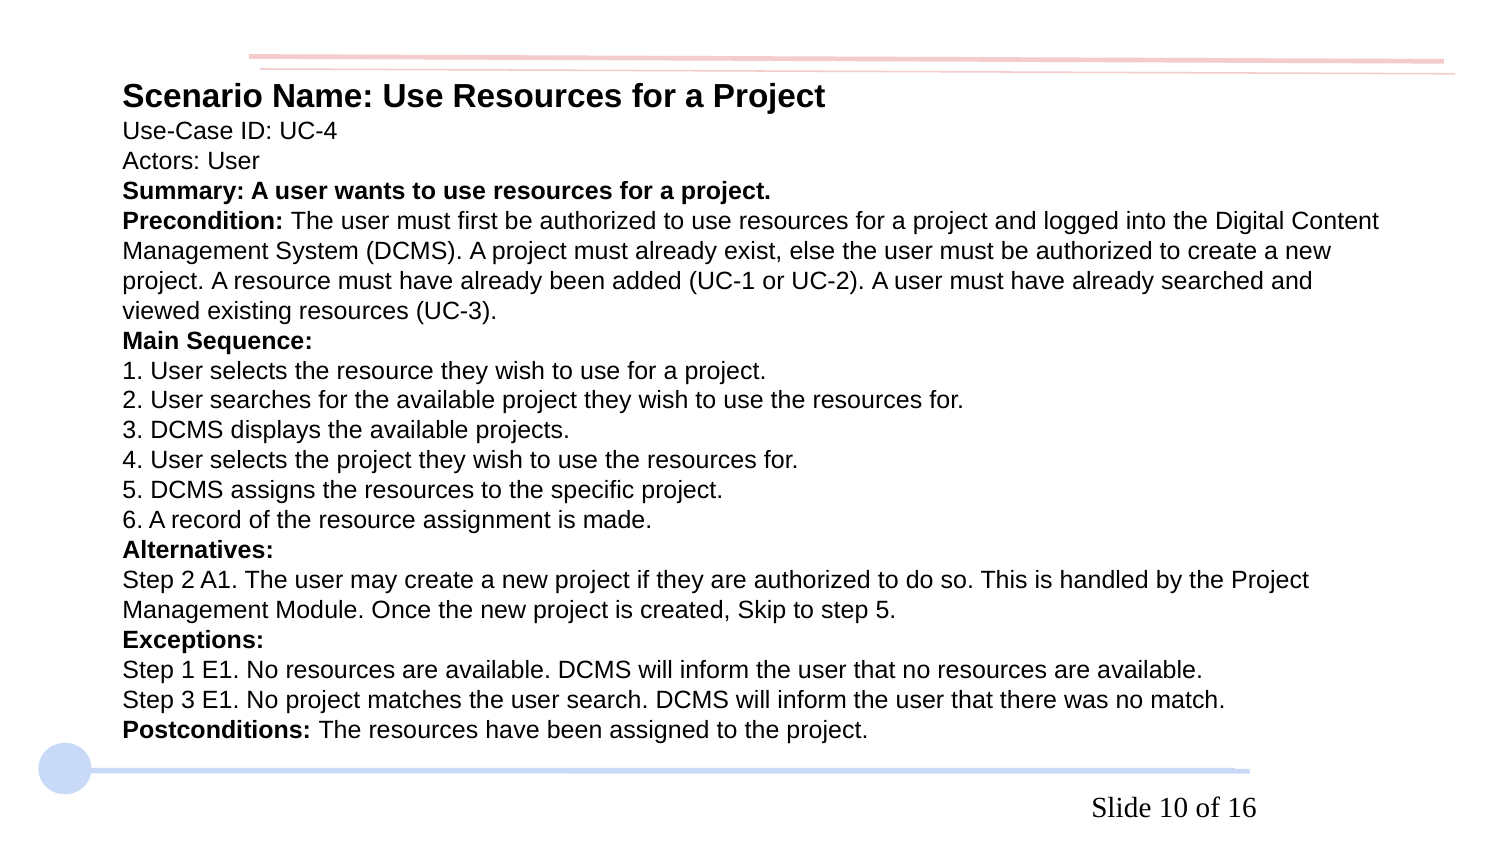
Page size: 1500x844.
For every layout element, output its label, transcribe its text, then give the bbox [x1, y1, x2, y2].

text_box Slide 10 of 16 [1076, 781, 1291, 832]
text_box [39, 743, 91, 768]
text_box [248, 56, 1445, 62]
text_box [40, 776, 88, 794]
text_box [259, 68, 1456, 75]
text_box Scenario Name: Use Resources for a Project Use-Case ID: UC-4 Actors: User Summary: A user wants to use resources for a project. Precondition: The user must first be authorized to use resources for a project and logged into the Digital Content Management System (DCMS). A project must already exist, else the user must be authorized to create a new project. A resource must have already been added (UC-1 or UC-2). A user must have already searched and viewed existing resources (UC-3). Main Sequence: 1. User selects the resource they wish to use for a project. 2. User searches for the available project they wish to use the resources for. 3. DCMS displays the available projects. 4. User selects the project they wish to use the resources for. 5. DCMS assigns the resources to the specific project. 6. A record of the resource assignment is made. Alternatives: Step 2 A1. The user may create a new project if they are authorized to do so. This is handled by the Project Management Module. Once the new project is created, Skip to step 5. Exceptions: Step 1 E1. No resources are available. DCMS will inform the user that no resources are available. Step 3 E1. No project matches the user search. DCMS will inform the user that there was no match. Postconditions: The resources have been assigned to the project. [107, 67, 1402, 751]
